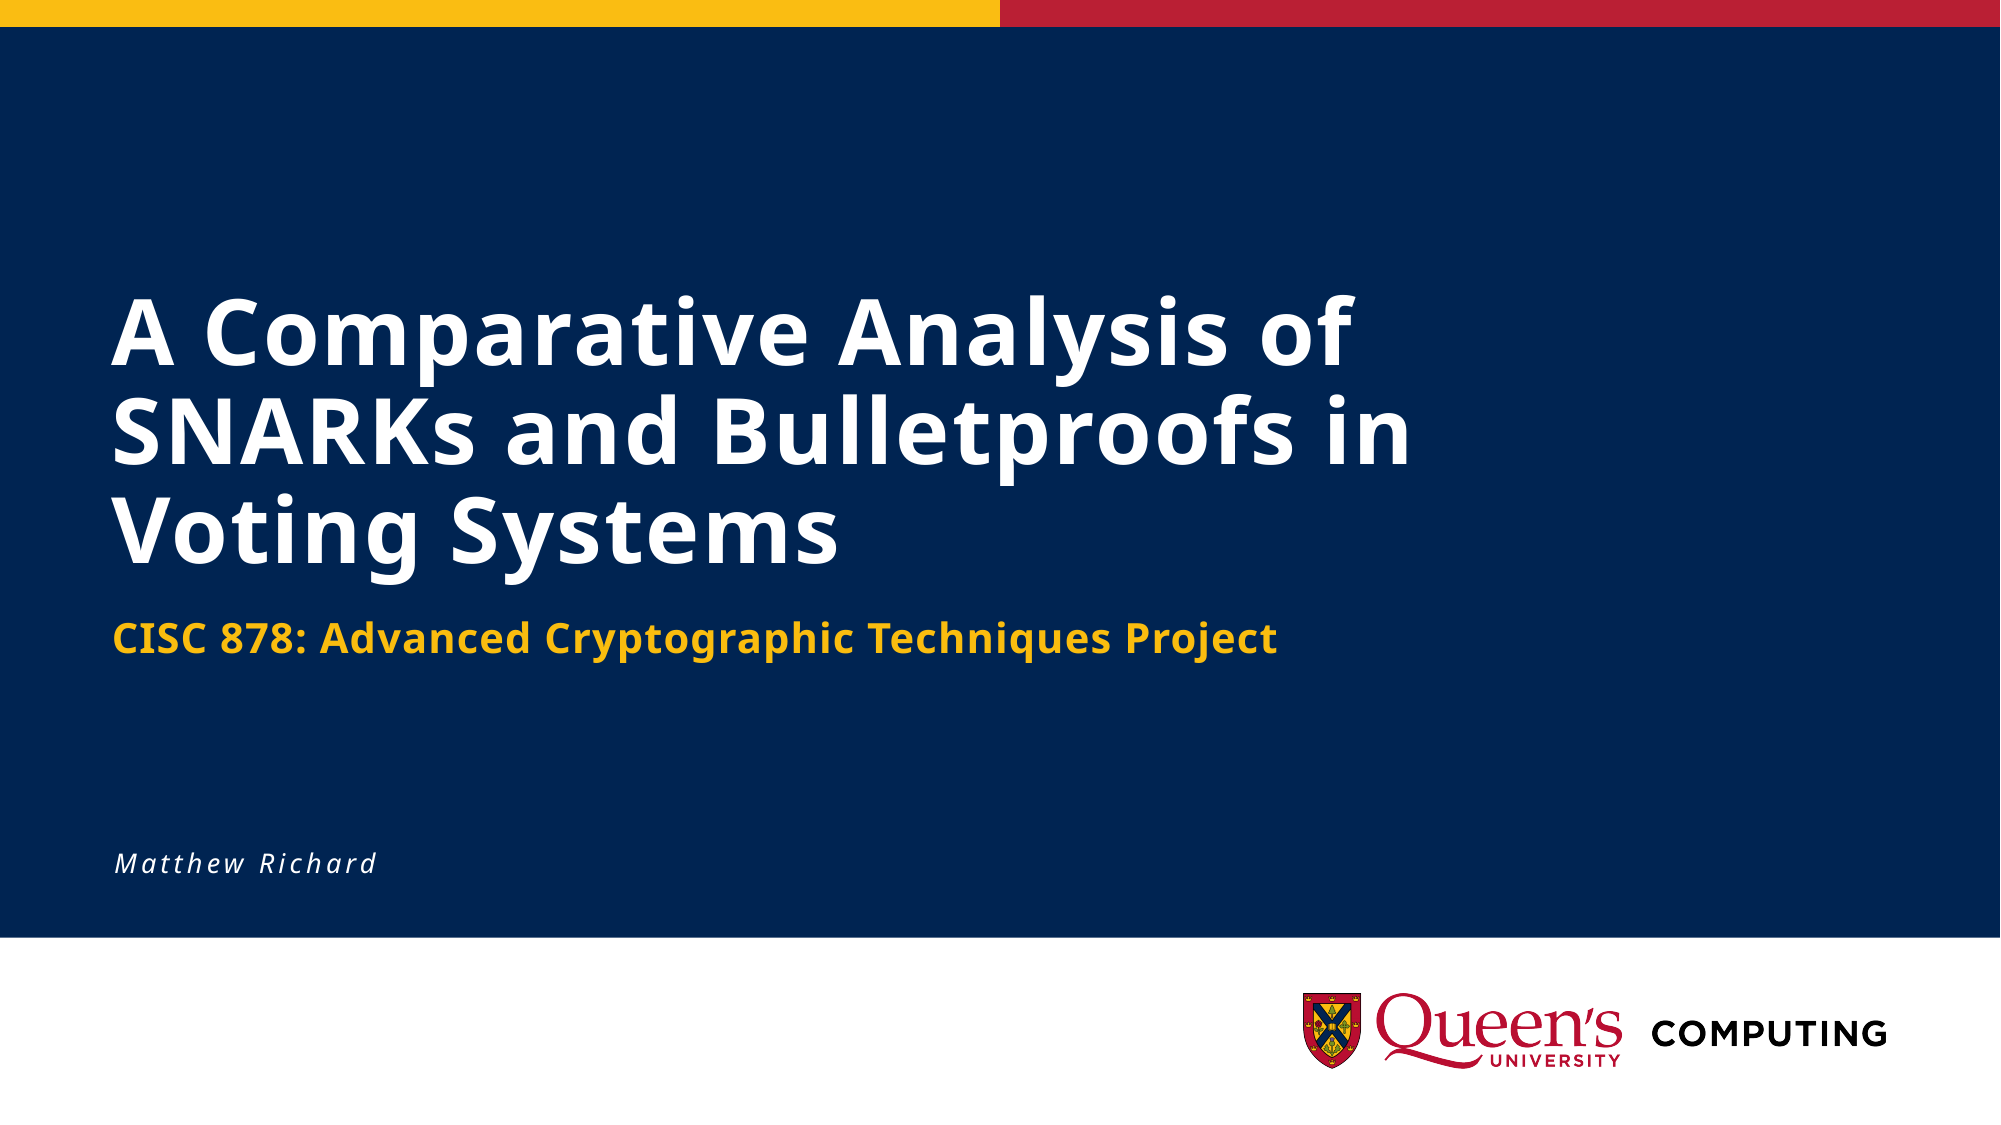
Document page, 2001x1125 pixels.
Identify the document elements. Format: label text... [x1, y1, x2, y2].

list Matthew Richard [99, 822, 1886, 887]
title A Comparative Analysis of SNARKs and Bulletproofs in Voting Systems [96, 221, 1508, 579]
picture [1303, 993, 1886, 1069]
subtitle CISC 878: Advanced Cryptographic Techniques Project [96, 579, 1884, 668]
picture [0, 0, 2000, 27]
